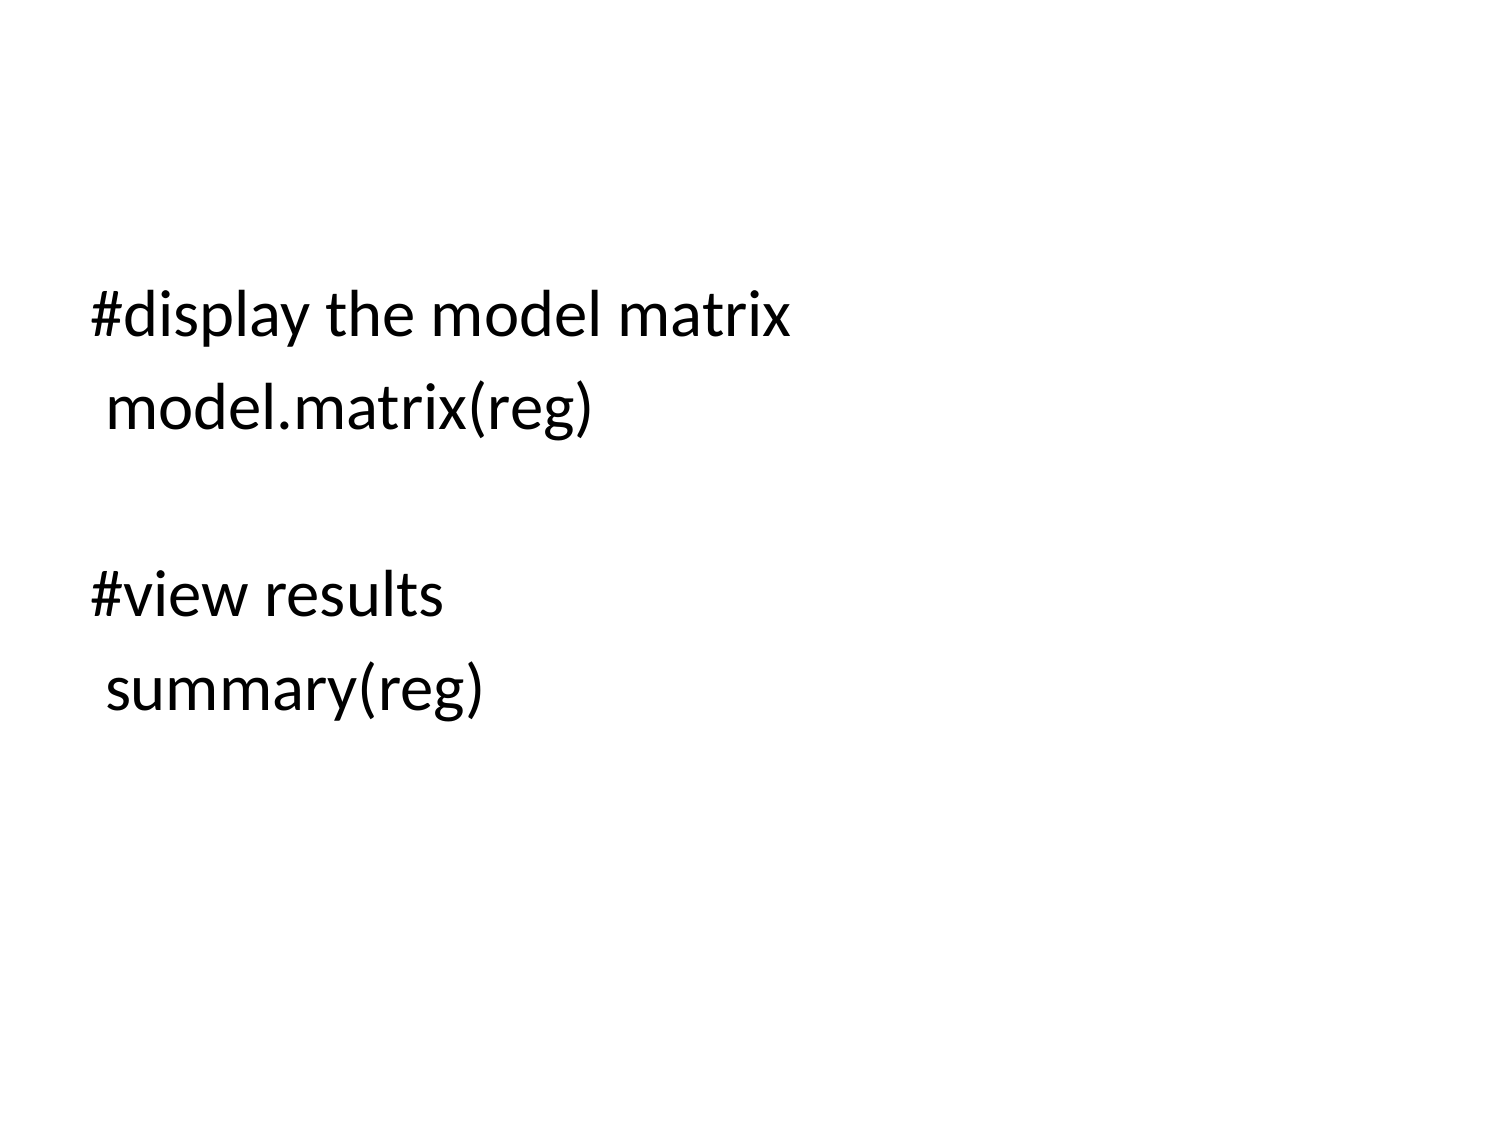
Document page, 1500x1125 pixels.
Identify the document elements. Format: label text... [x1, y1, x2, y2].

list #display the model matrix model.matrix(reg) #view results summary(reg) [75, 262, 1425, 1005]
